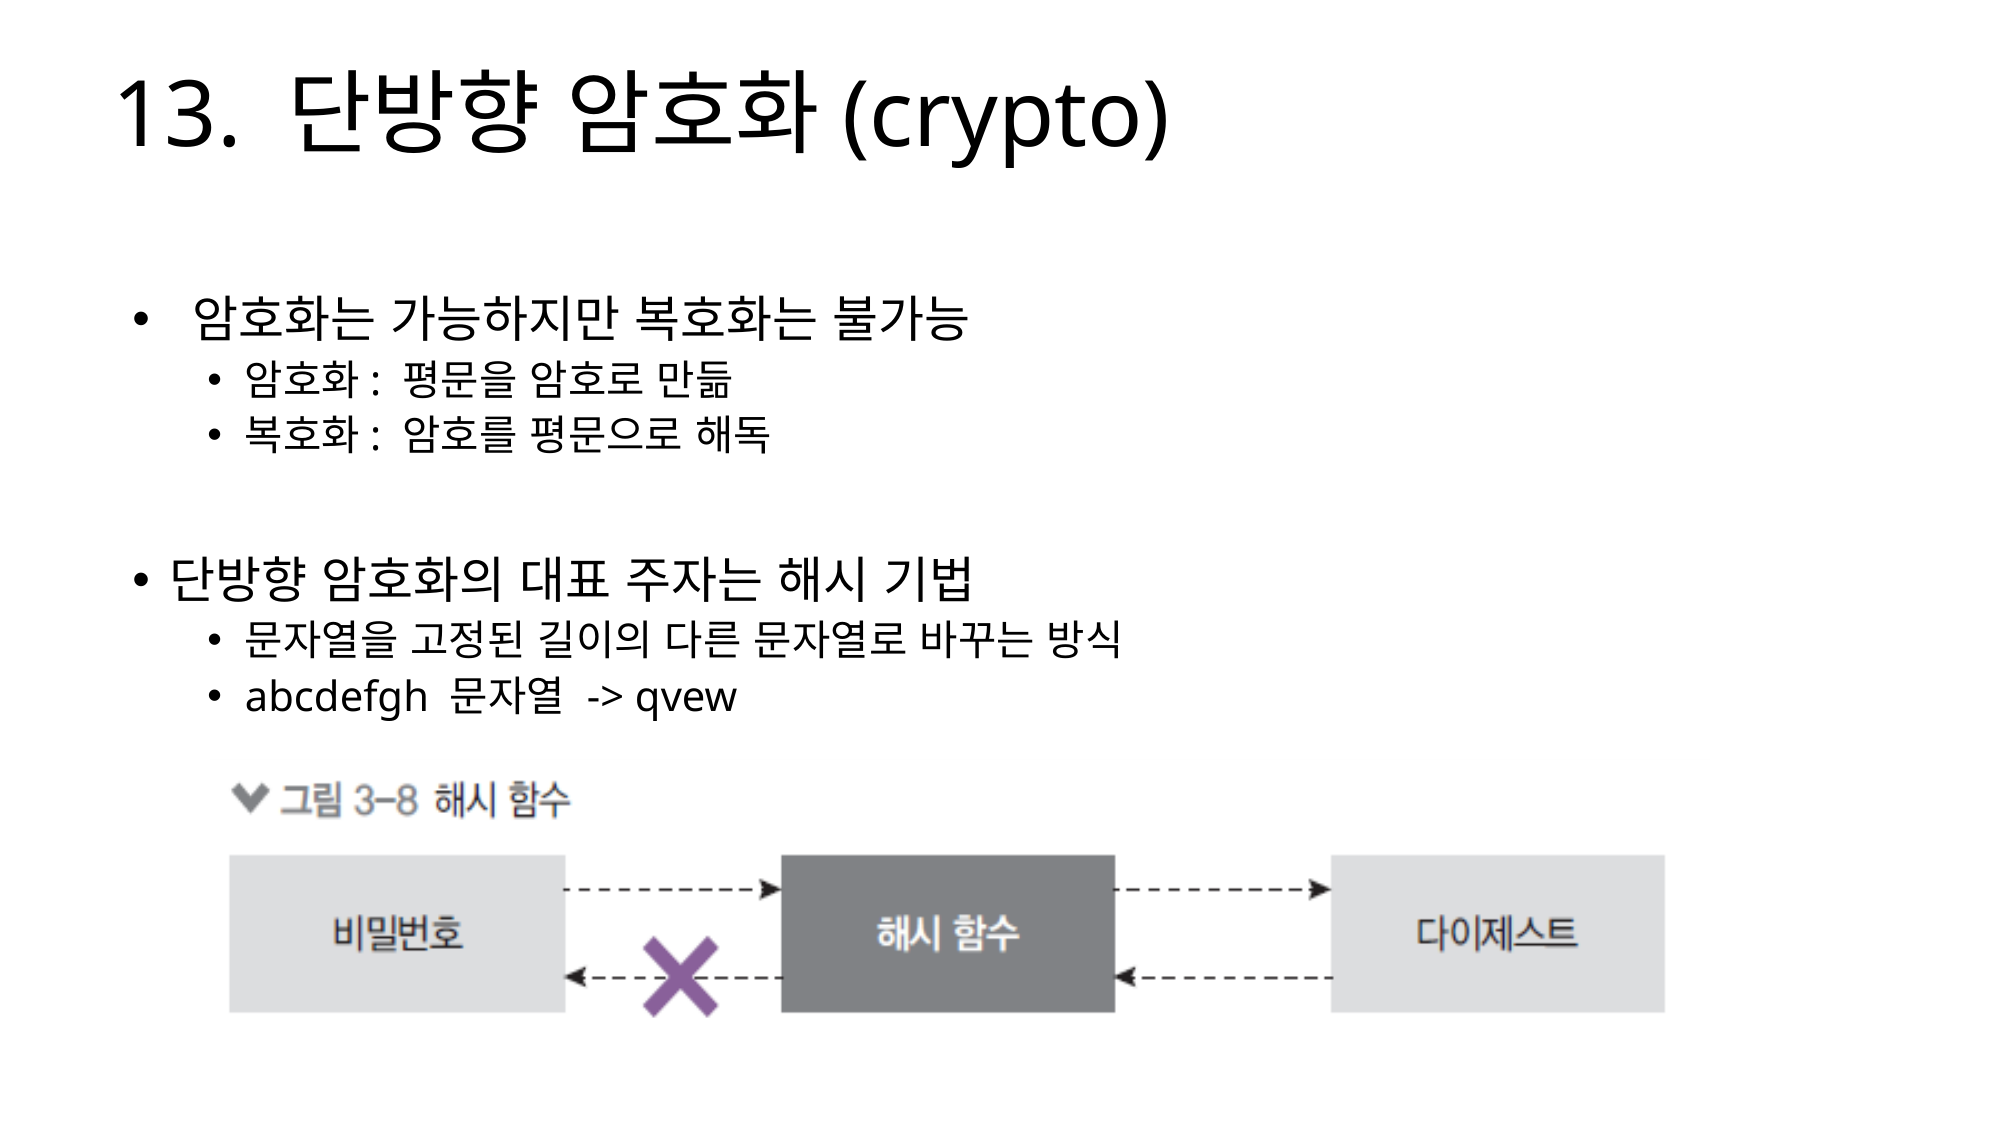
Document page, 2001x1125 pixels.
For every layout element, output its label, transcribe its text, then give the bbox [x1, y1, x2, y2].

picture [210, 758, 1710, 1049]
text_box 13. 단방향 암호화(crypto) [97, 59, 1823, 278]
text_box 암호화는 가능하지만 복호화는 불가능 암호화: 평문을 암호로 만듦 복호화: 암호를 평문으로 해독 단방향 암호화의 대표 주자는 해시 기법 문자열을 고정된 길이의 다른 문자열로 바꾸는 방식 abcdefgh 문자열 -> qvew [117, 287, 1843, 1001]
